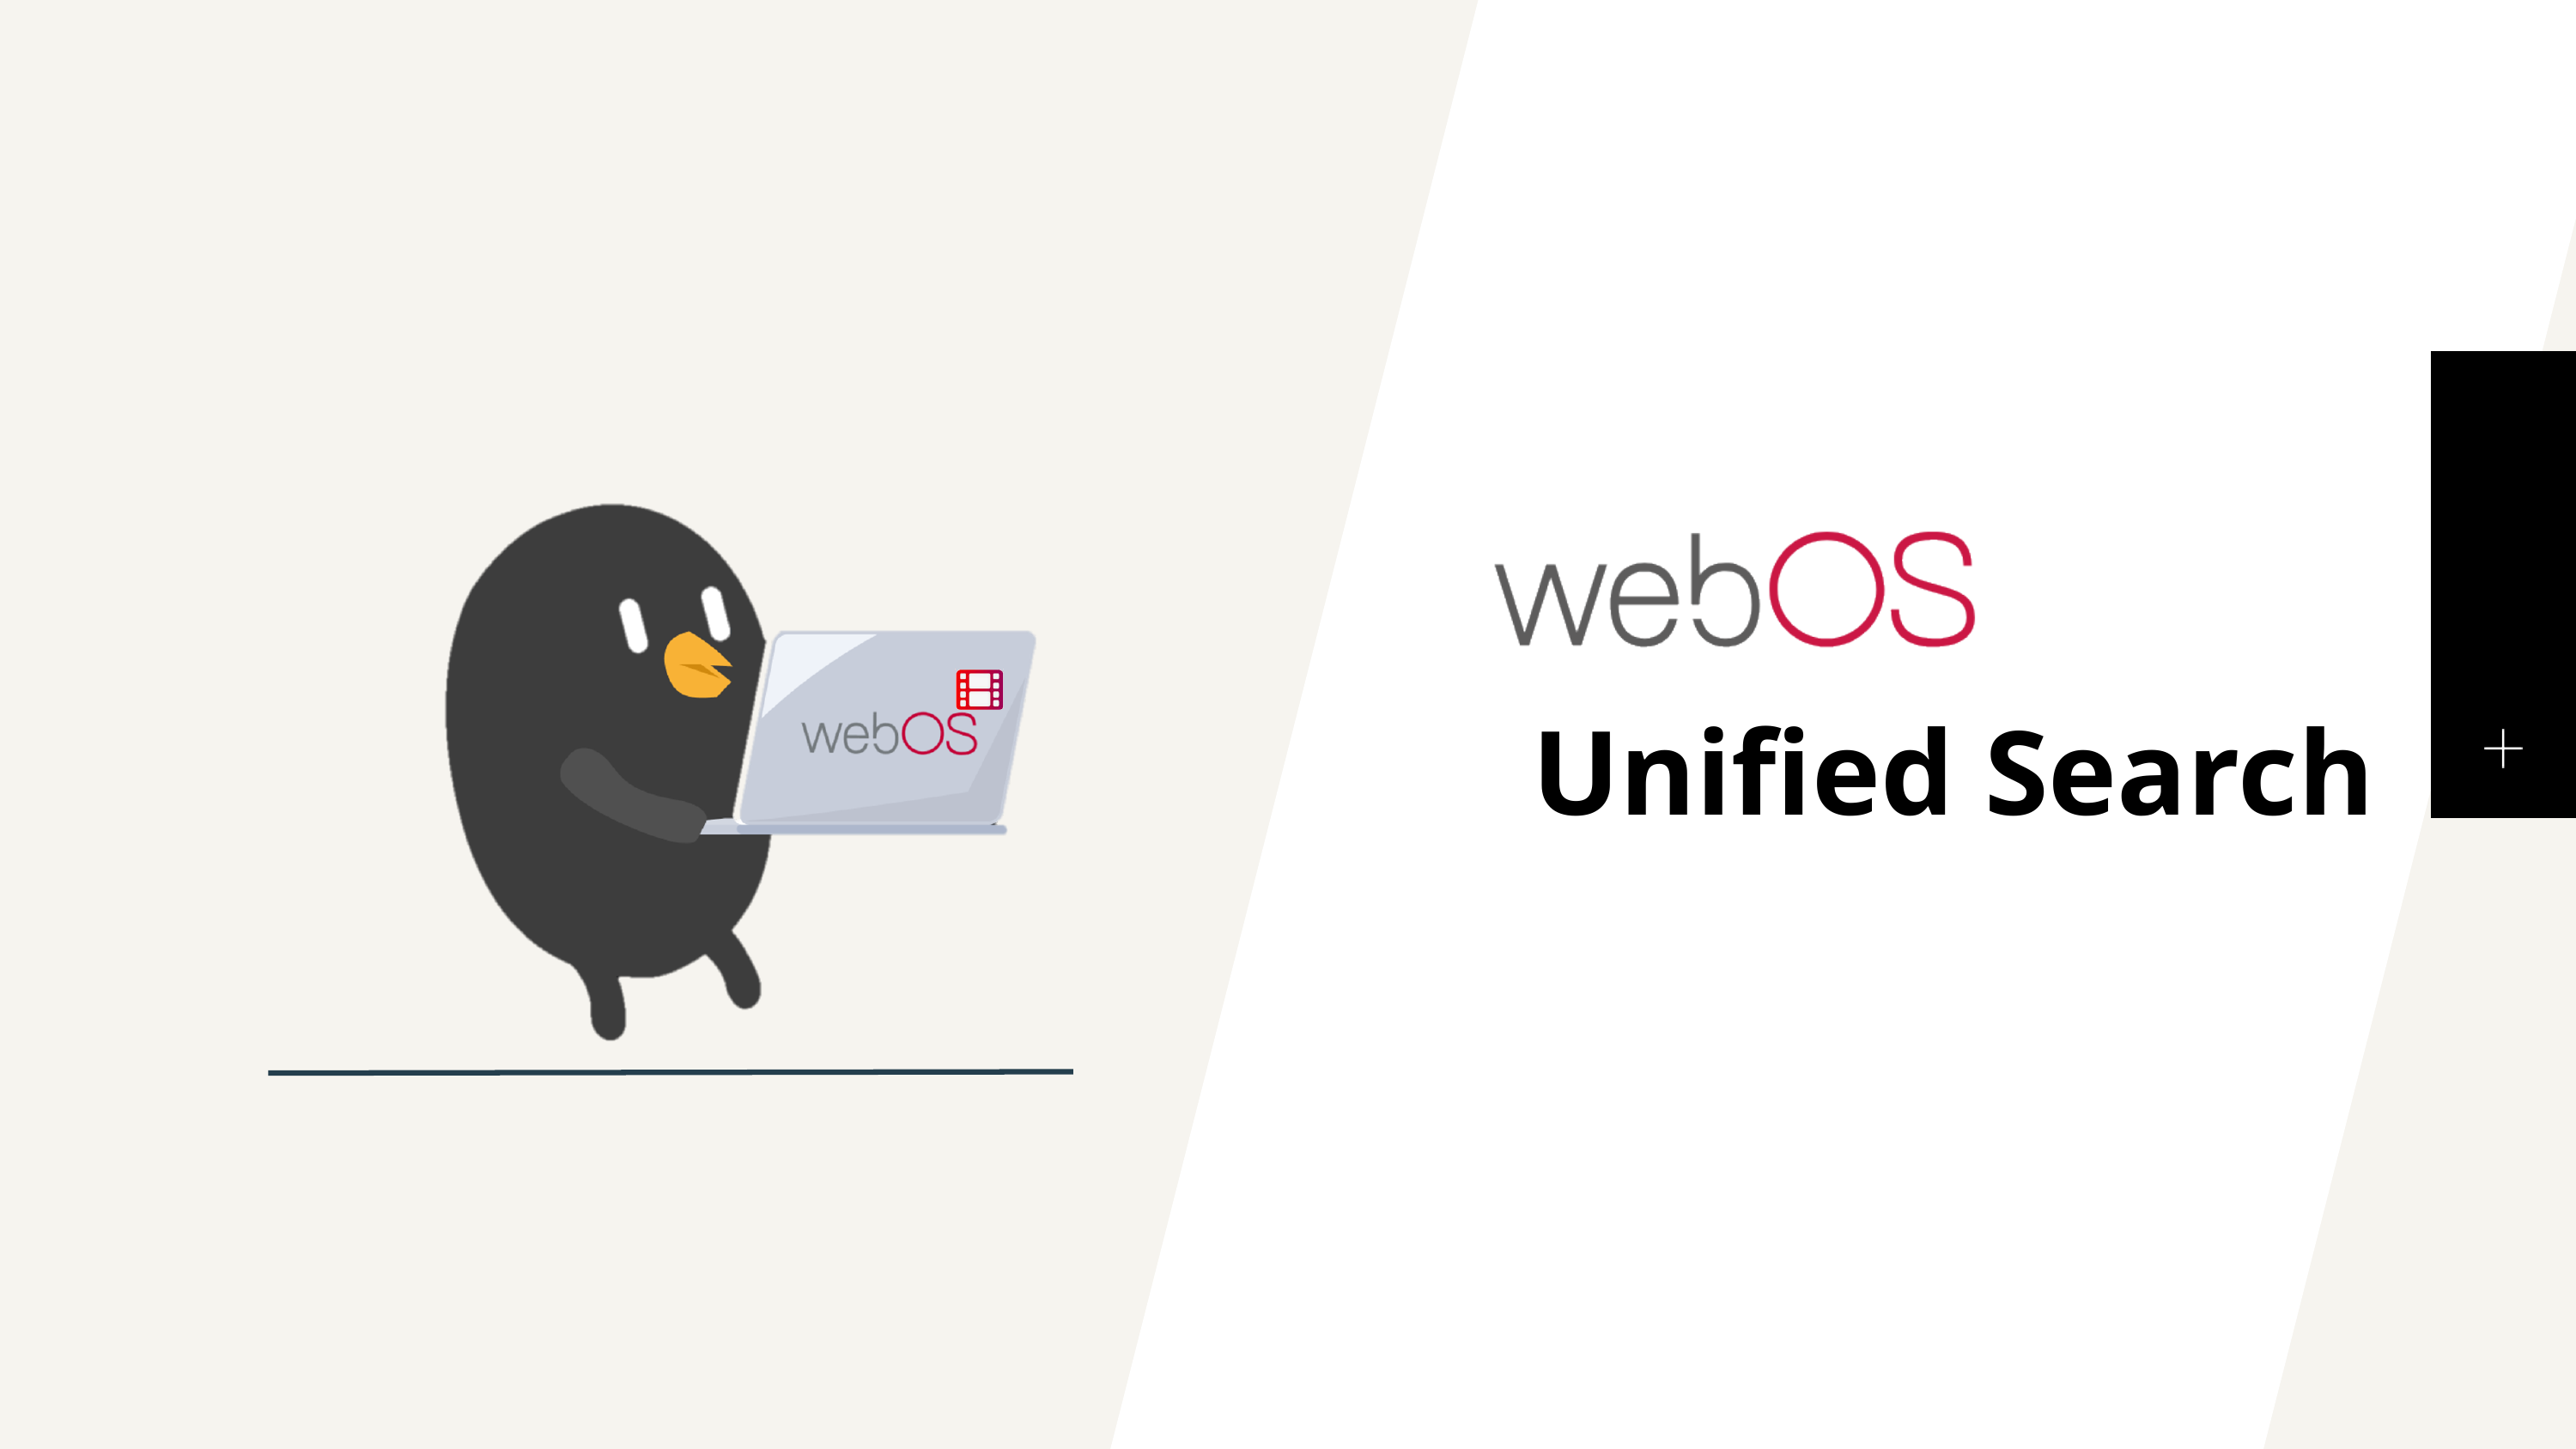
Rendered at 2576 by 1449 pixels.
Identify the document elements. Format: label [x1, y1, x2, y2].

text_box [1467, 495, 2408, 818]
text_box [268, 368, 1113, 1130]
picture [955, 668, 1004, 711]
text_box [2425, 820, 2428, 839]
text_box [2430, 350, 2576, 818]
text_box [1303, 0, 2422, 1449]
